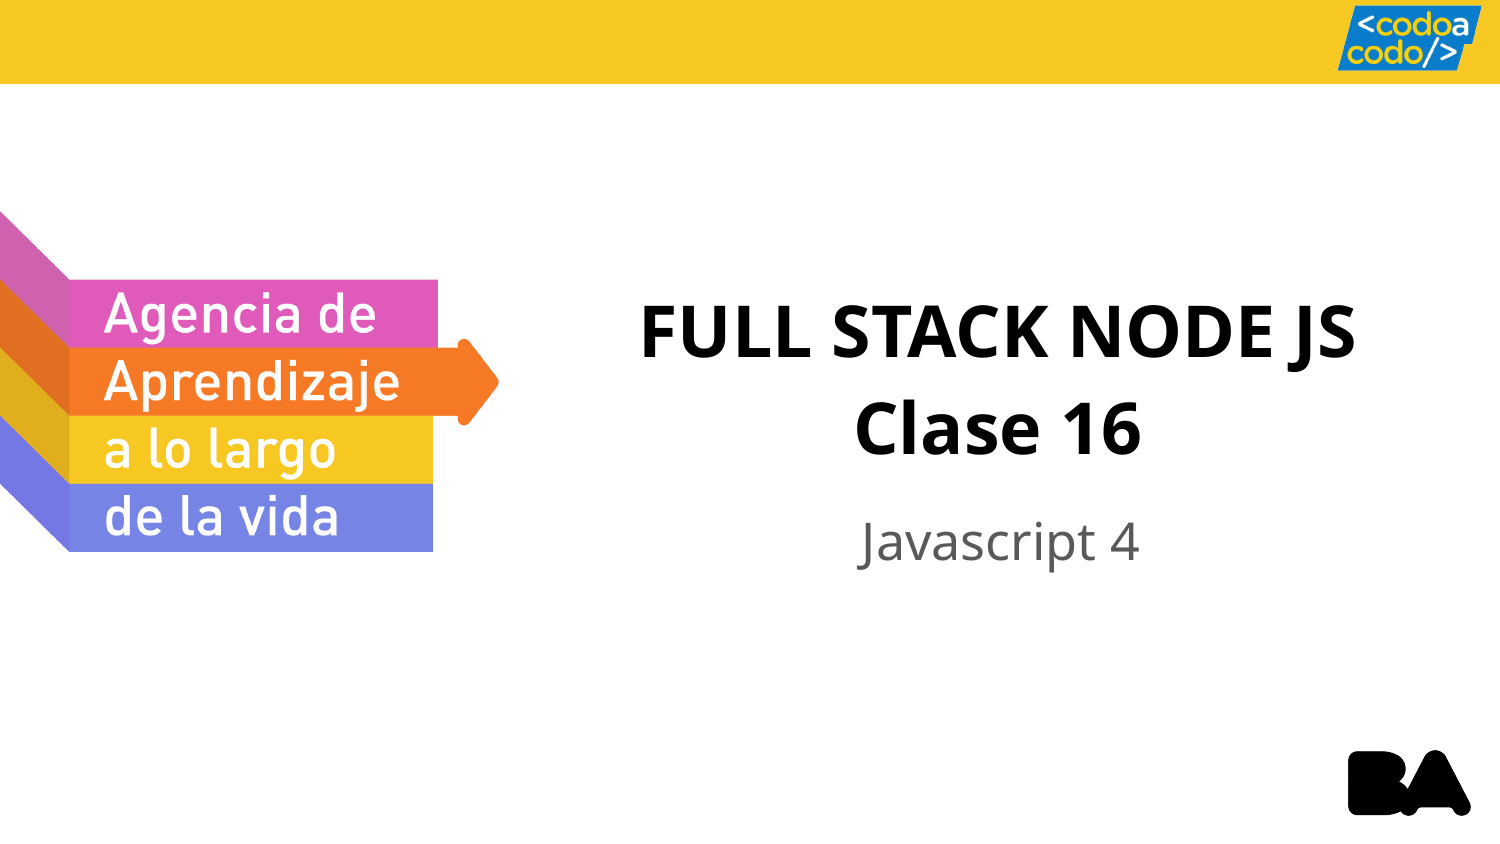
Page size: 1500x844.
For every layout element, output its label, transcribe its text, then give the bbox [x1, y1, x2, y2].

picture [1337, 5, 1482, 71]
picture [0, 211, 499, 552]
text_box Javascript 4 [547, 489, 1455, 620]
text_box FULL STACK NODE JS Clase 16 [547, 265, 1449, 489]
picture [1348, 750, 1471, 816]
